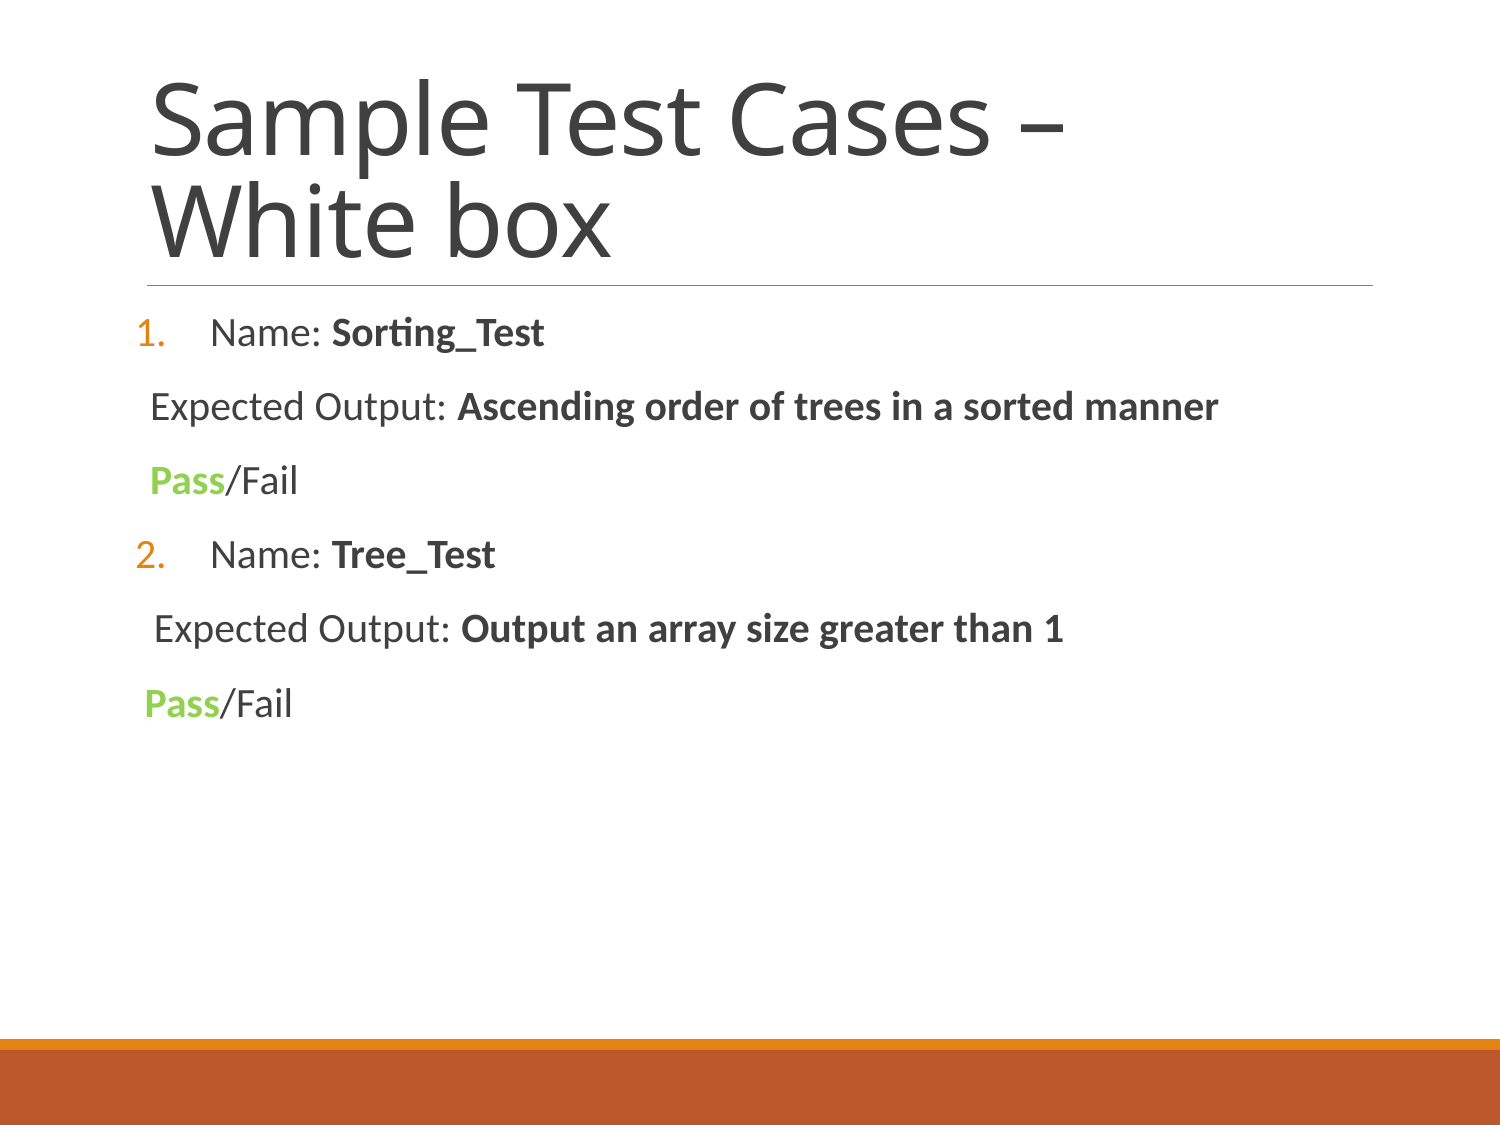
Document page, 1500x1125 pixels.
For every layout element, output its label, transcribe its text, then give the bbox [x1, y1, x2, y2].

title Sample Test Cases – White box [135, 47, 1373, 285]
list Name: Sorting_Test Expected Output: Ascending order of trees in a sorted manner Pass/Fail Name: Tree_Test Expected Output: Output an array size greater than 1 Pass/Fail [135, 302, 1373, 963]
